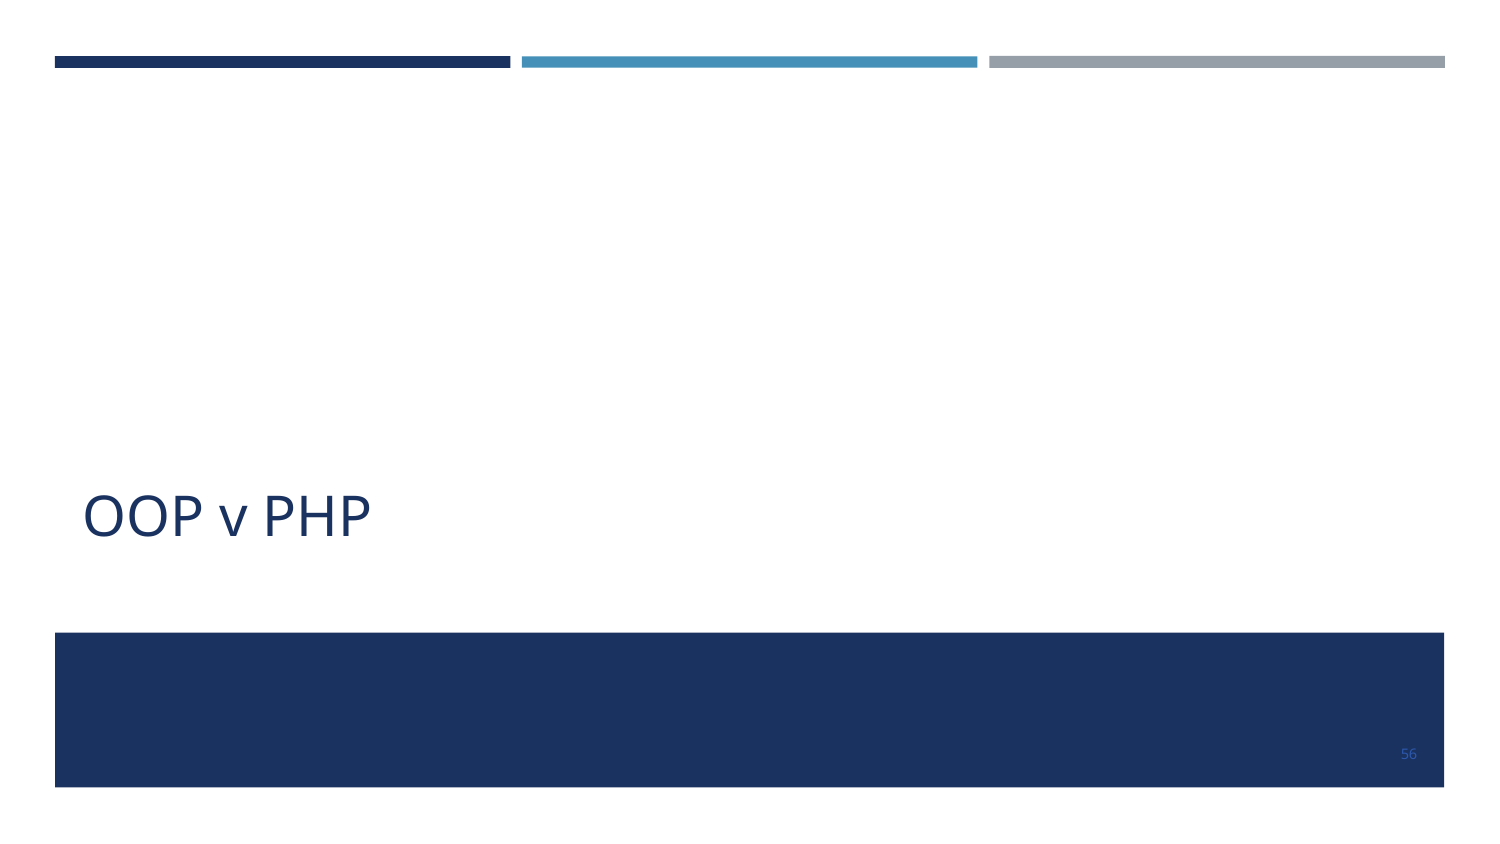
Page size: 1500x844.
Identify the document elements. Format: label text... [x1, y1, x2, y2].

slide_number 56 [1298, 732, 1429, 778]
title OOP v PHP [71, 374, 1429, 559]
